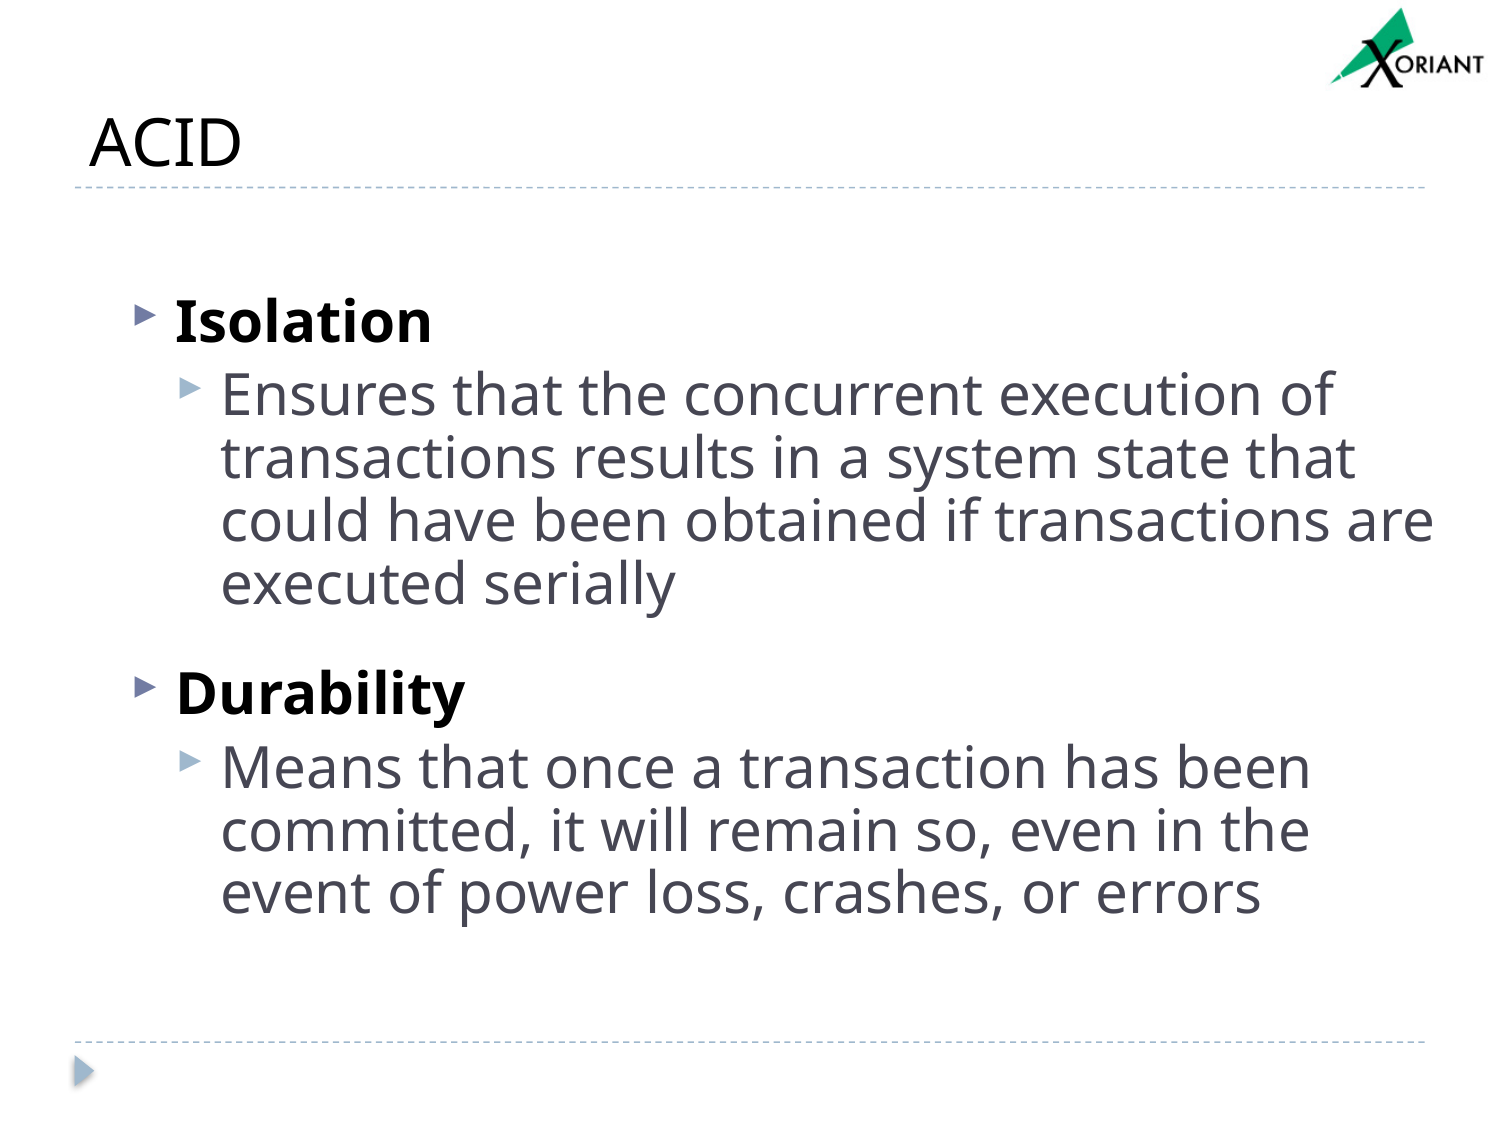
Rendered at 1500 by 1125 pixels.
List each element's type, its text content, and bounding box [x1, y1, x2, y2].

title ACID [75, 24, 1425, 188]
list Isolation Ensures that the concurrent execution of transactions results in a system state that could have been obtained if transactions are executed serially Durability Means that once a transaction has been committed, it will remain so, even in the event of power loss, crashes, or errors [116, 284, 1471, 1074]
picture [1325, 0, 1500, 91]
